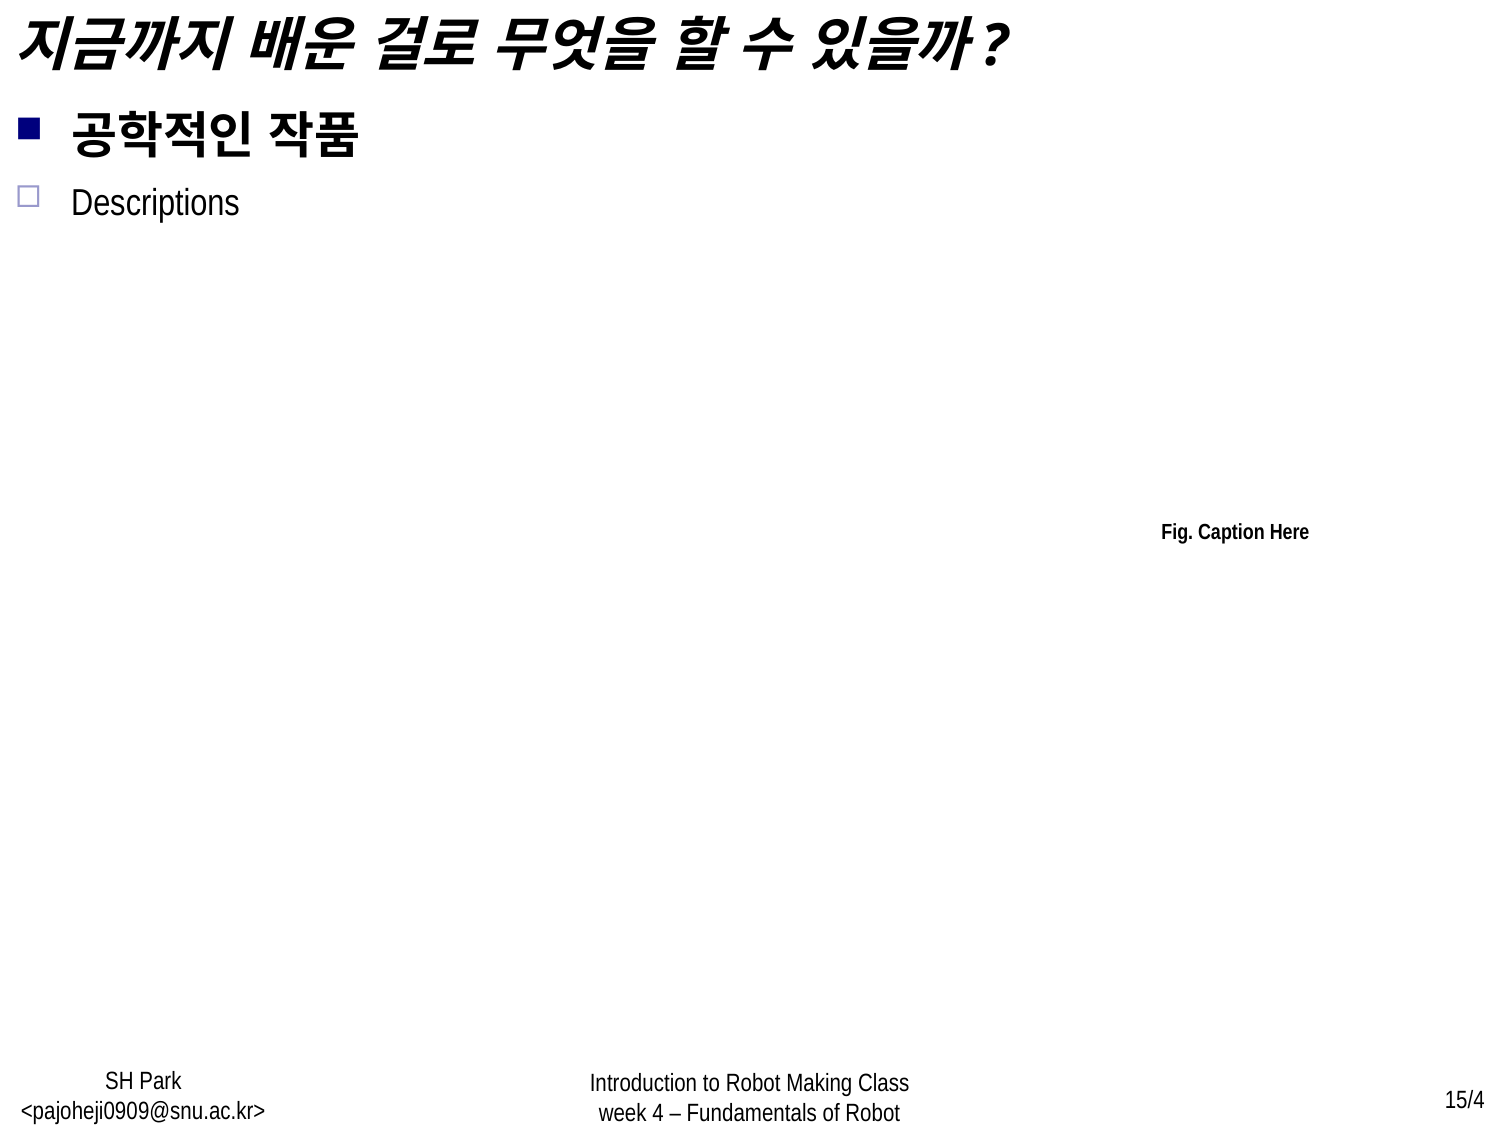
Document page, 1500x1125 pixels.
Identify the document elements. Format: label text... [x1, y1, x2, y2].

text_box Fig. Caption Here [971, 509, 1500, 551]
text_box 지금까지 배운 걸로 무엇을 할 수 있을까? [0, 0, 1500, 85]
text_box Descriptions [0, 178, 1471, 224]
footer Introduction to Robot Making Class week 4 – Fundamentals of Robot [288, 1058, 1500, 1125]
slide_number SH Park <pajoheji0909@snu.ac.kr> [0, 1057, 288, 1125]
text_box 공학적인 작품 [0, 103, 1198, 164]
